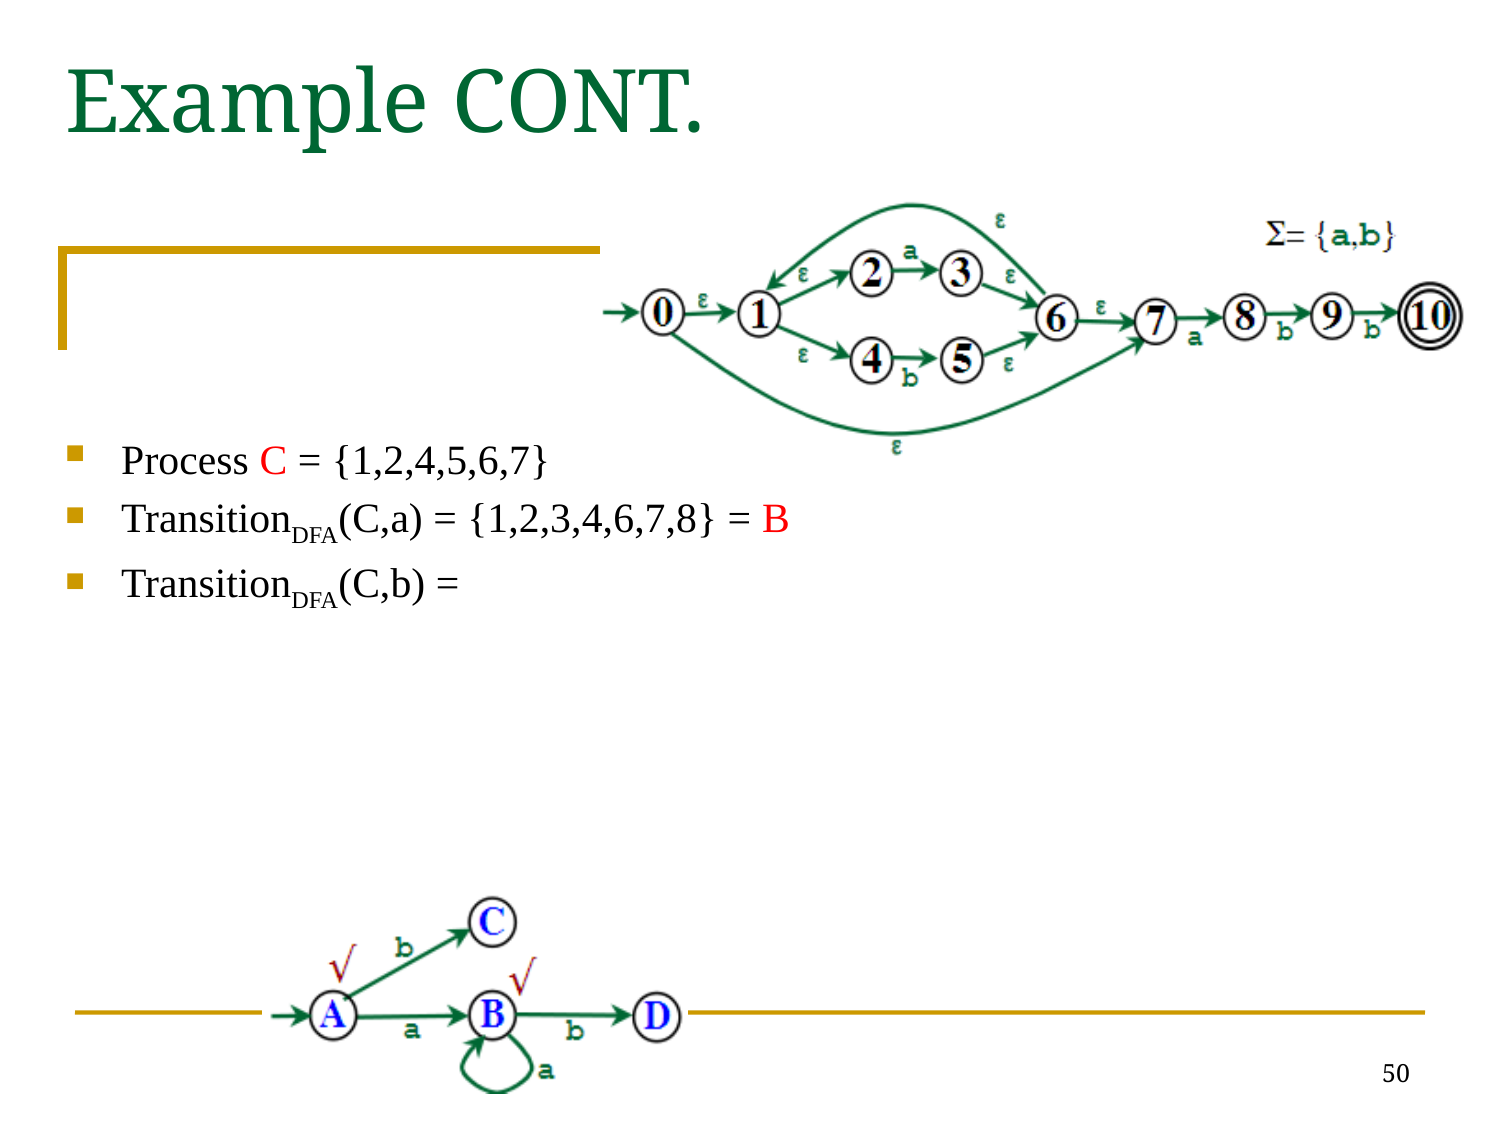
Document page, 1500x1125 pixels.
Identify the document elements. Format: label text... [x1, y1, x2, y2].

title Example CONT. [50, 37, 1475, 175]
picture [262, 891, 688, 1094]
picture [599, 187, 1476, 468]
slide_number 50 [1074, 1023, 1426, 1100]
list Process C = {1,2,4,5,6,7} TransitionDFA(C,a) = {1,2,3,4,6,7,8} = B TransitionDFA(C,b) = [50, 425, 1475, 1038]
